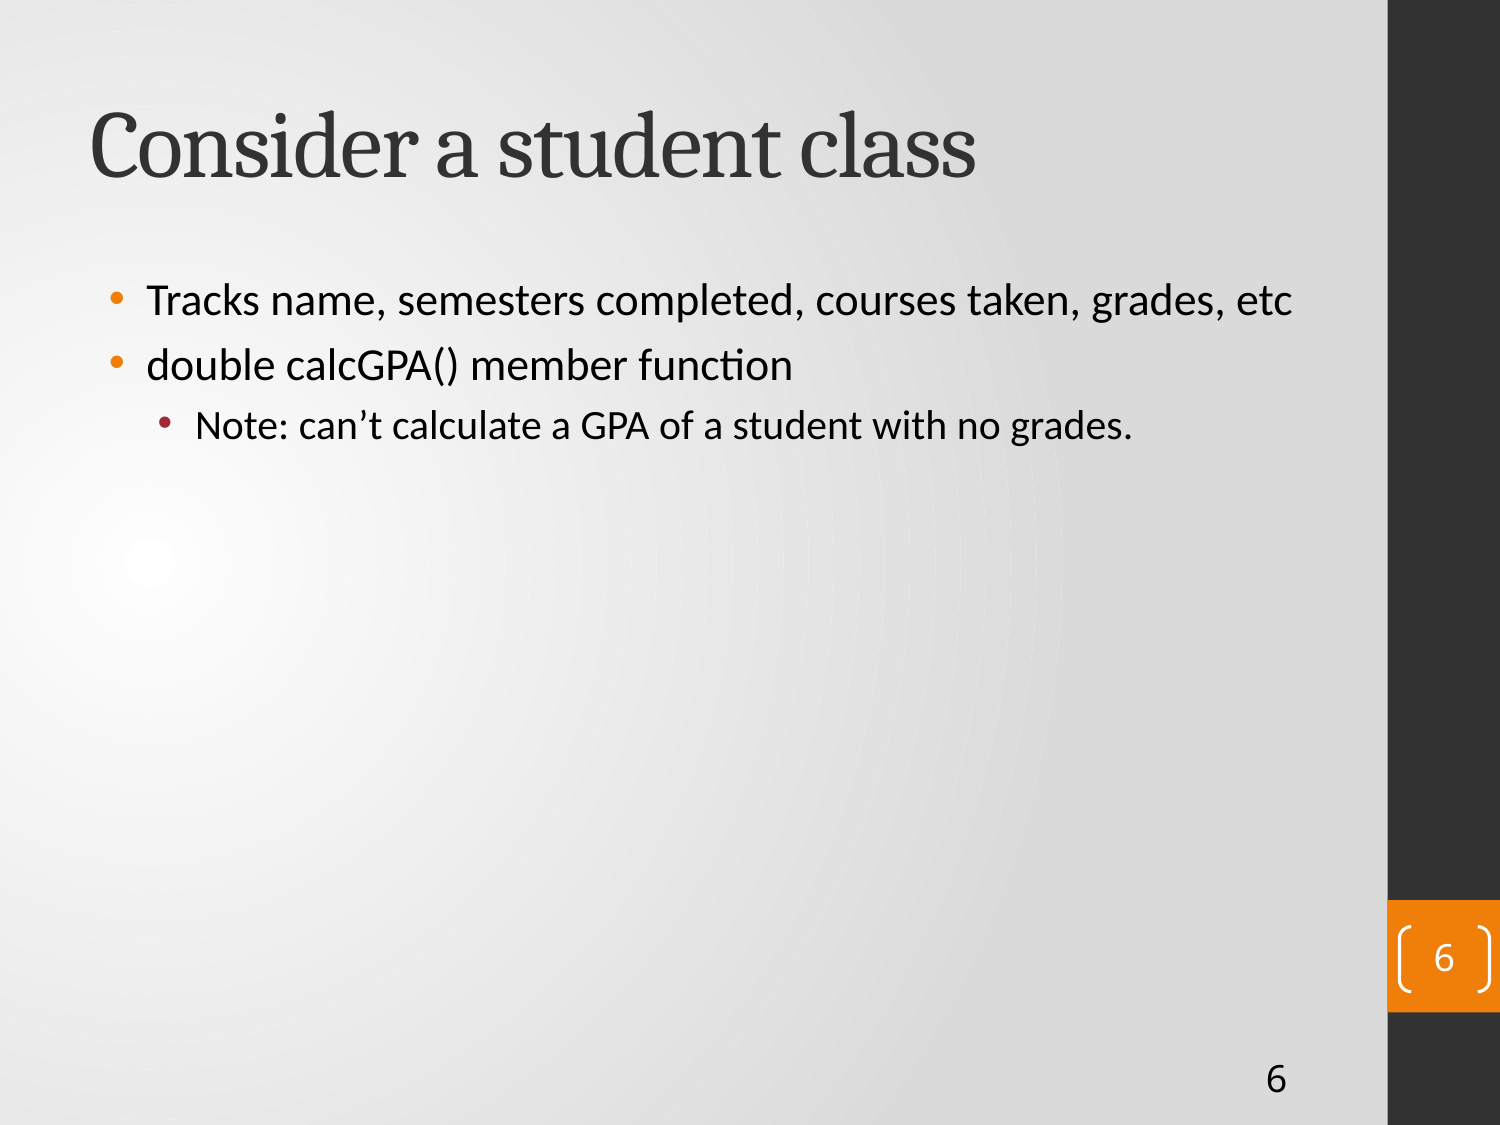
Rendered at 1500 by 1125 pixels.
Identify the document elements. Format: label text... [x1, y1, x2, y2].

title Consider a student class [75, 45, 1325, 233]
list Tracks name, semesters completed, courses taken, grades, etc double calcGPA() member function Note: can’t calculate a GPA of a student with no grades. [75, 262, 1325, 1050]
slide_number 6 [1397, 925, 1492, 994]
